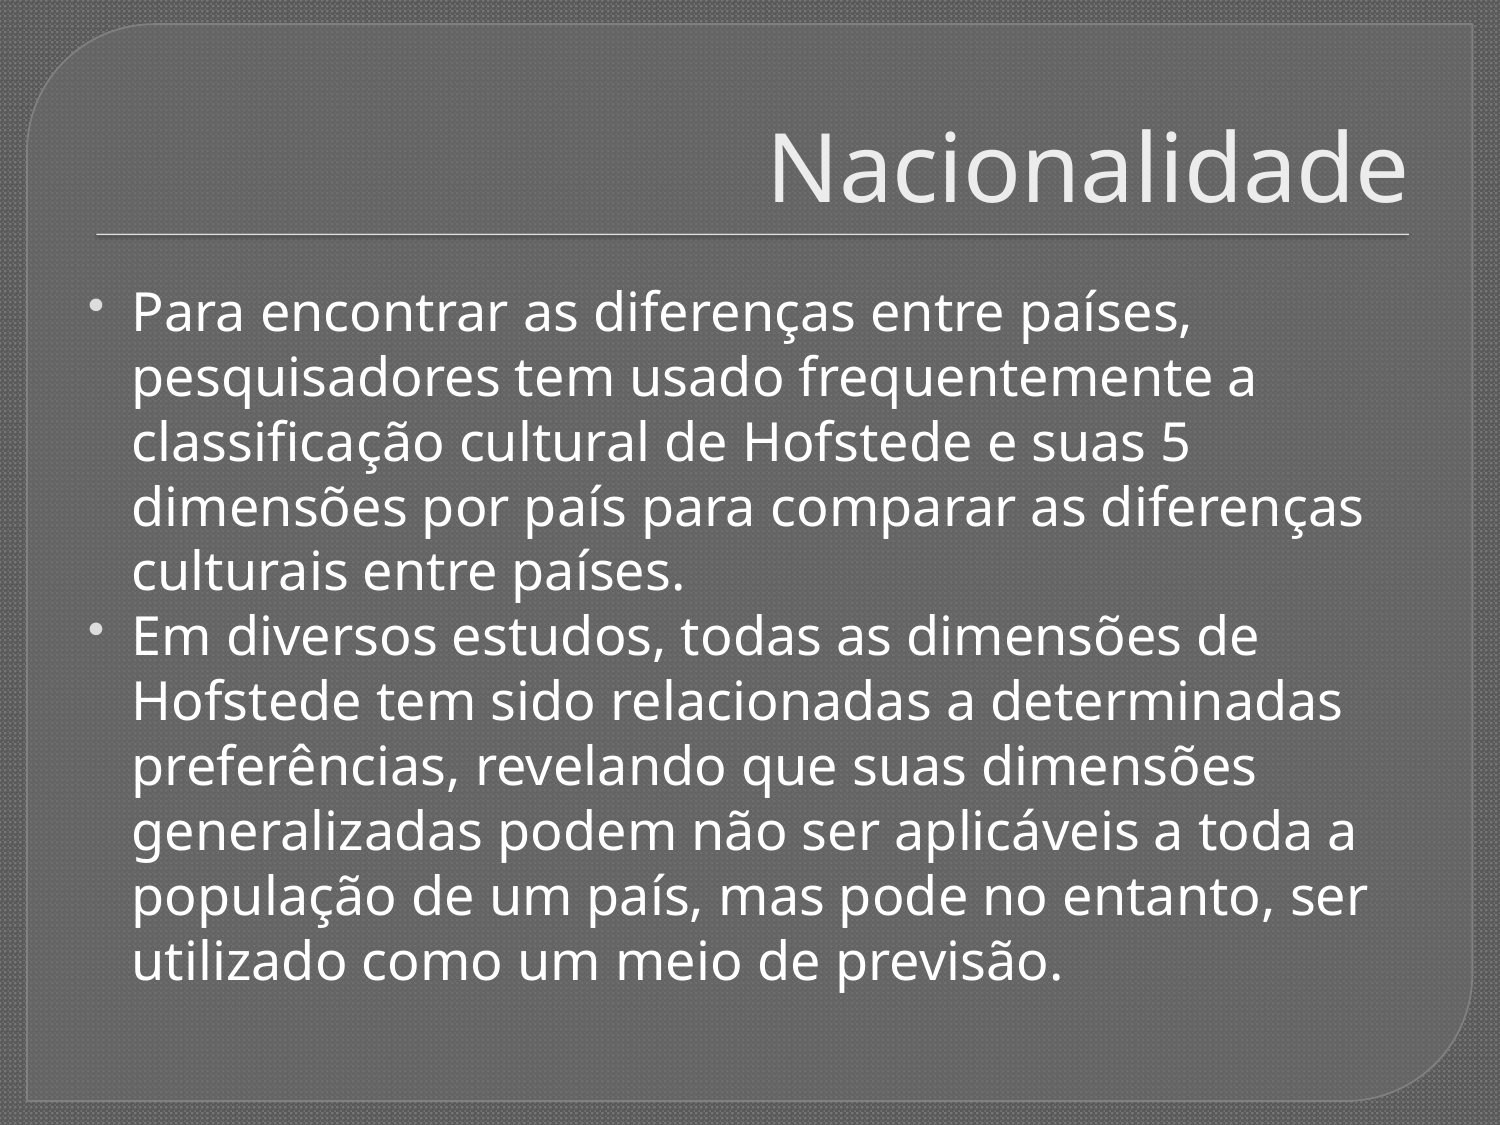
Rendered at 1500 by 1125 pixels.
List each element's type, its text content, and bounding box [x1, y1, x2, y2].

title Nacionalidade [75, 41, 1425, 230]
list Para encontrar as diferenças entre países, pesquisadores tem usado frequentemente a classificação cultural de Hofstede e suas 5 dimensões por país para comparar as diferenças culturais entre países. Em diversos estudos, todas as dimensões de Hofstede tem sido relacionadas a determinadas preferências, revelando que suas dimensões generalizadas podem não ser aplicáveis a toda a população de um país, mas pode no entanto, ser utilizado como um meio de previsão. [75, 270, 1425, 1013]
